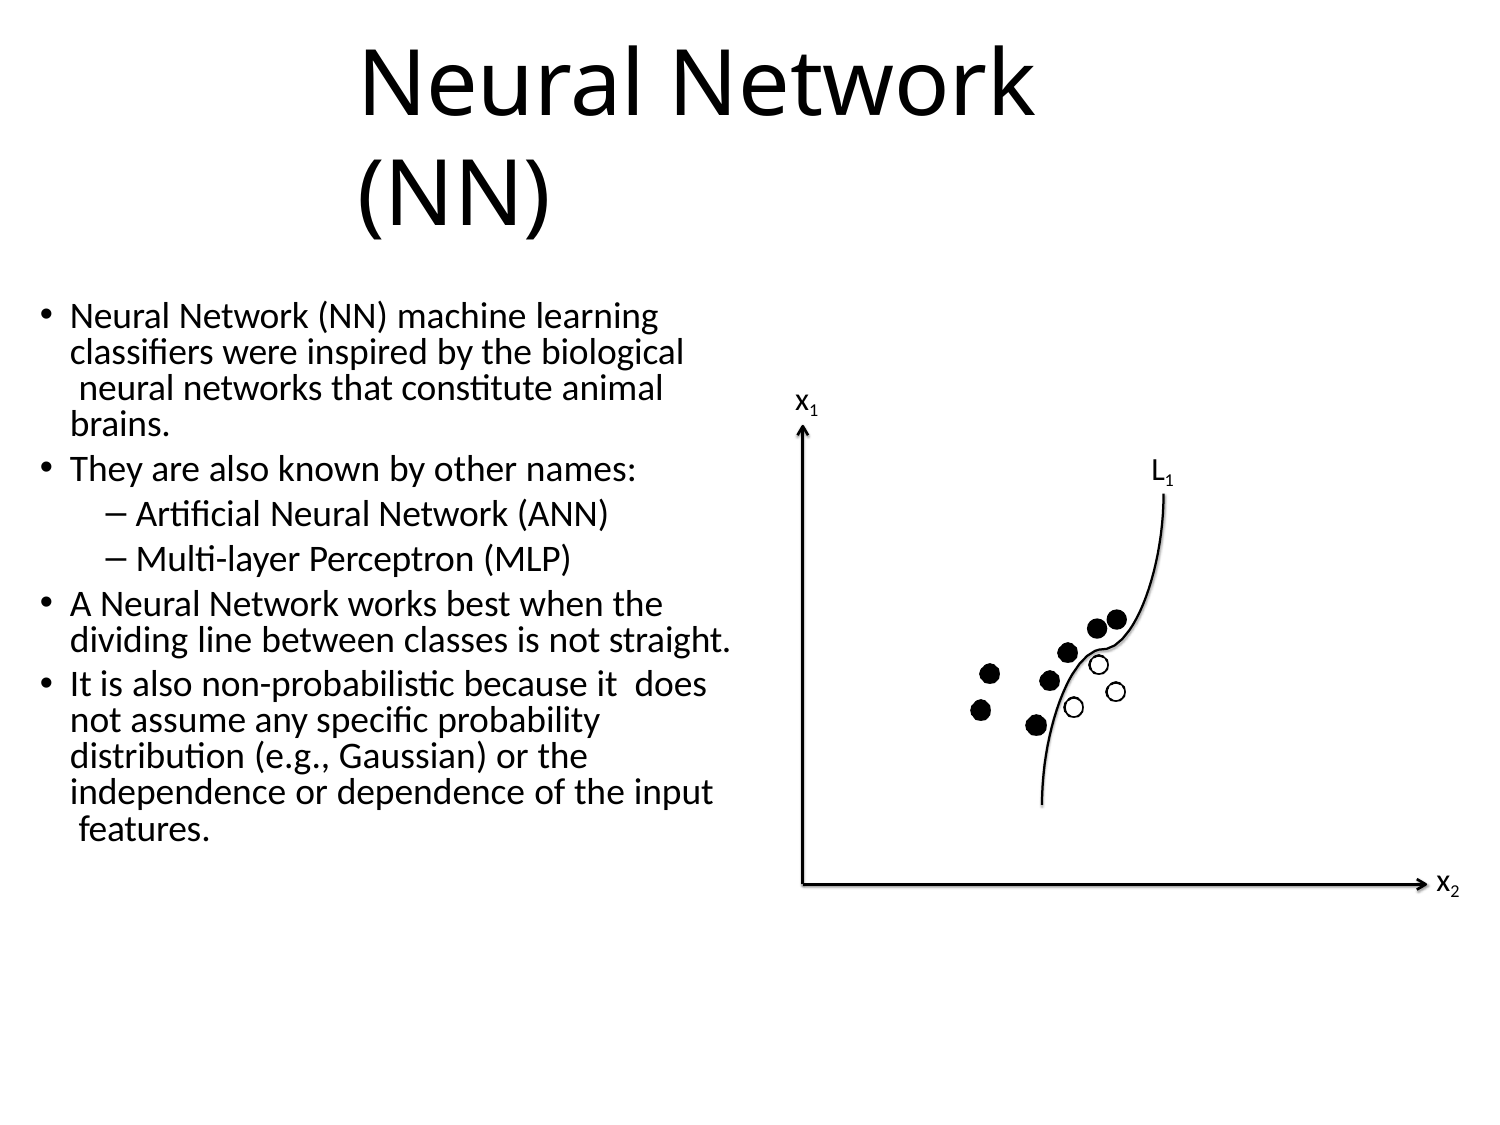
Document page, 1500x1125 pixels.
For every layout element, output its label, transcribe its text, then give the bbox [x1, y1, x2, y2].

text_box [784, 406, 1448, 905]
title Neural Network (NN) [355, 21, 1146, 244]
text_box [1036, 490, 1170, 812]
text_box x2 [1448, 856, 1468, 901]
text_box Neural Network (NN) machine learning classifiers were inspired by the biological neural networks that constitute animal brains. They are also known by other names: Artificial Neural Network (ANN) Multi-layer Perceptron (MLP) A Neural Network works best when the dividing line between classes is not straight. It is also non-probabilistic because it does not assume any specific probability distribution (e.g., Gaussian) or the independence or dependence of the input features. [37, 288, 739, 849]
text_box x1 [788, 376, 827, 406]
